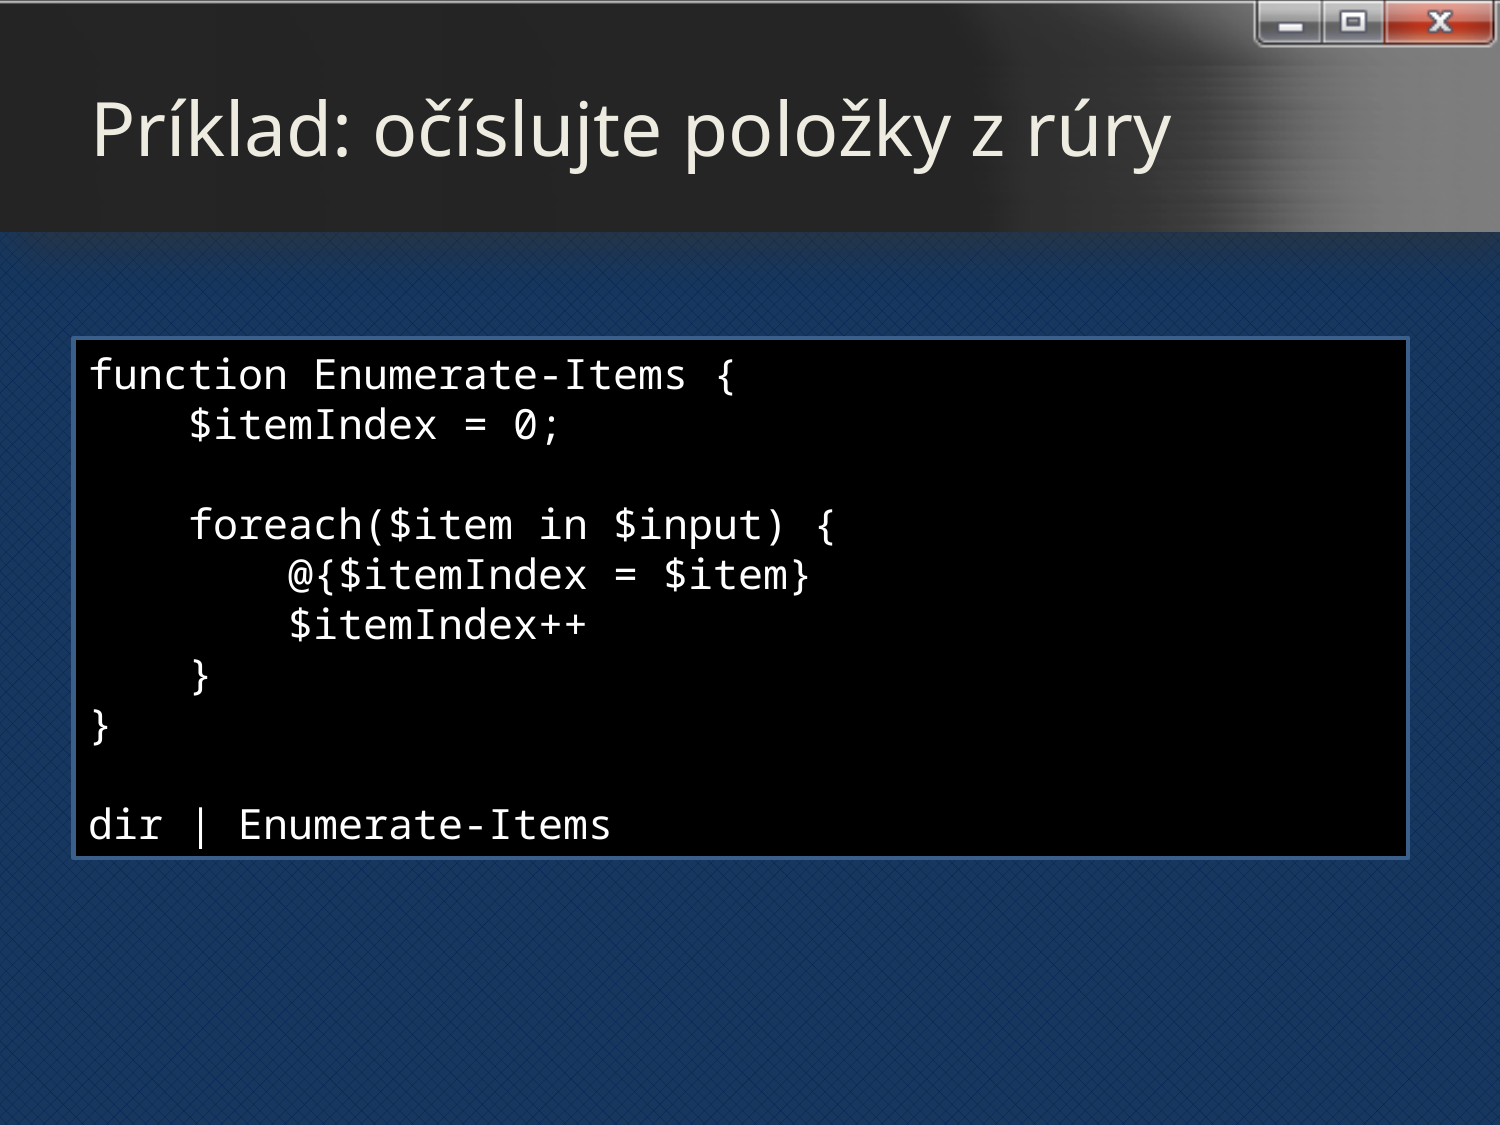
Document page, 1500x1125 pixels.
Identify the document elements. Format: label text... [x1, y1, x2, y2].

text_box function Enumerate-Items { $itemIndex = 0; foreach($item in $input) { @{$itemIndex = $item} $itemIndex++ } } dir | Enumerate-Items [71, 336, 1410, 860]
picture [0, 0, 1500, 232]
title Príklad: očíslujte položky z rúry [75, 45, 1425, 209]
